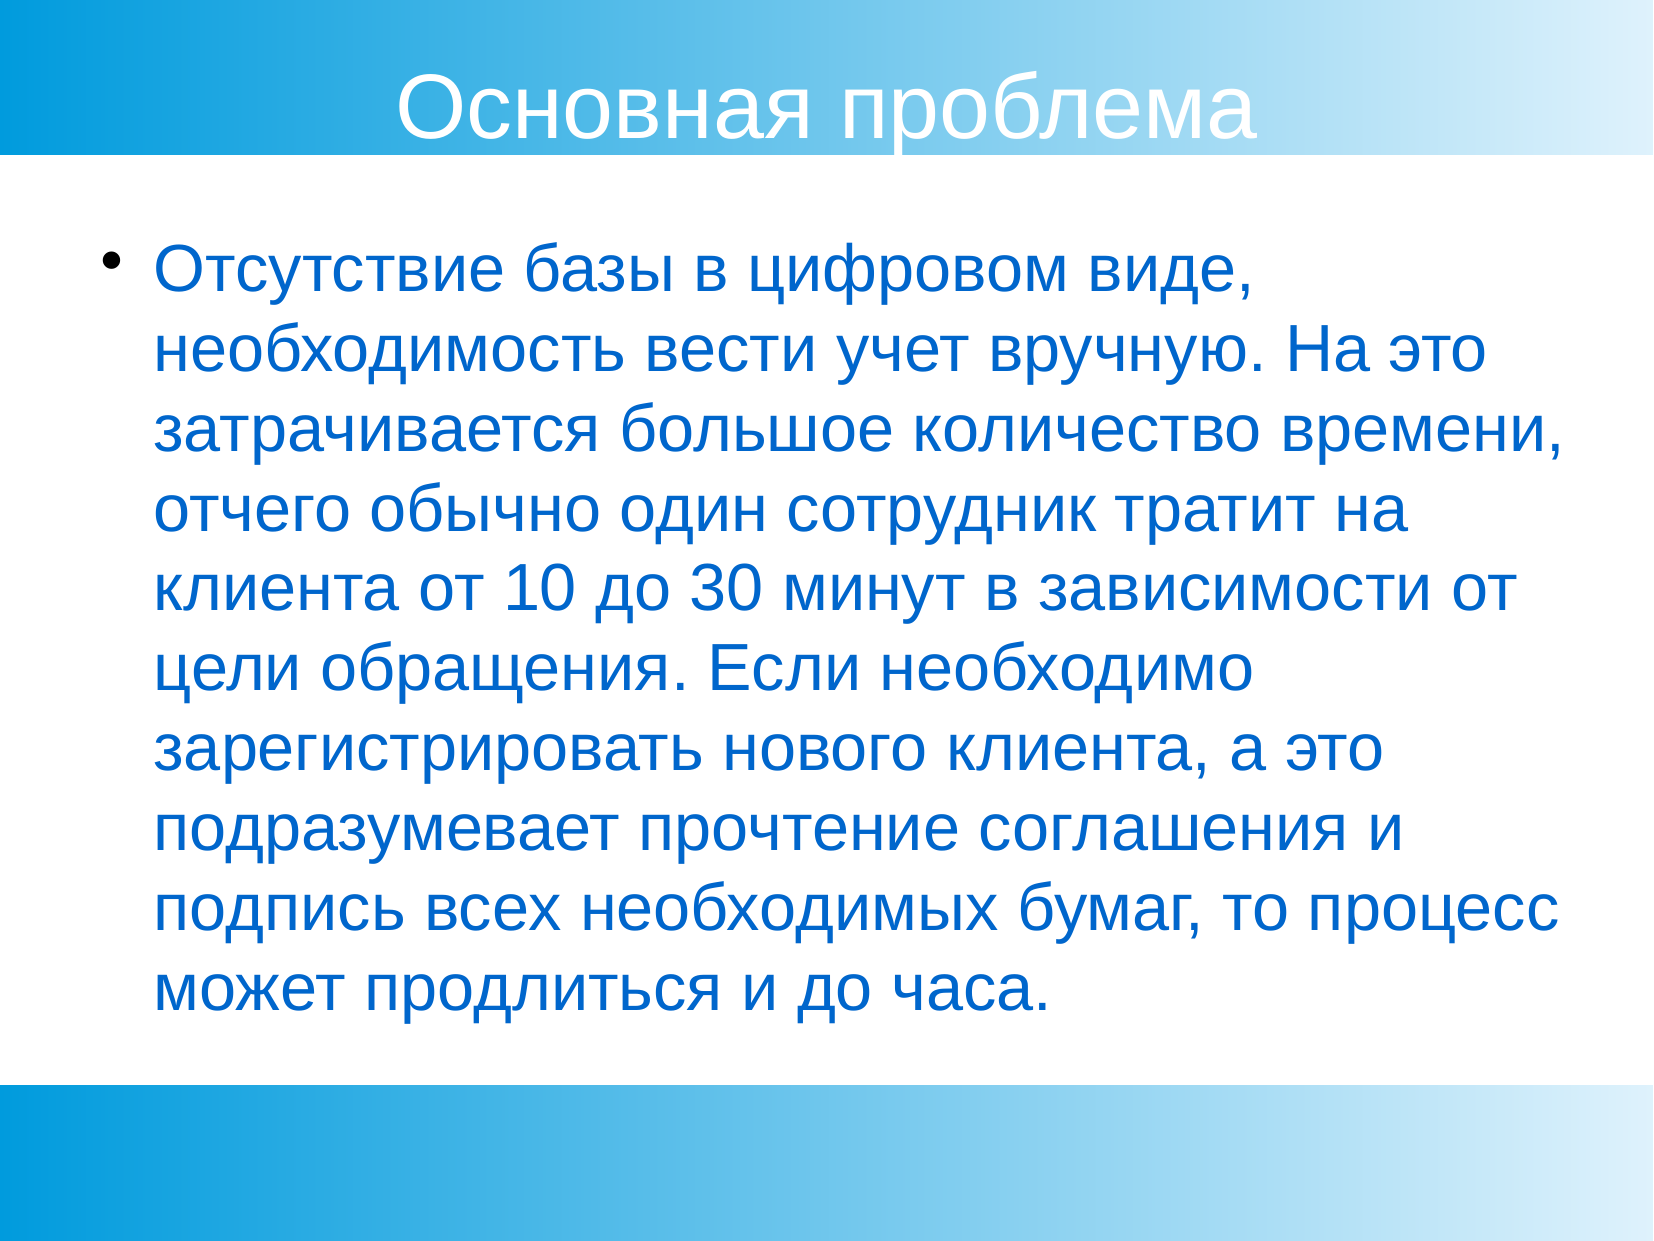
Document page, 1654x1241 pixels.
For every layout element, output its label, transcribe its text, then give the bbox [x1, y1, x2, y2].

text_box Отсутствие базы в цифровом виде, необходимость вести учет вручную. На это затрачивается большое количество времени, отчего обычно один сотрудник тратит на клиента от 10 до 30 минут в зависимости от цели обращения. Если необходимо зарегистрировать нового клиента, а это подразумевает прочтение соглашения и подпись всех необходимых бумаг, то процесс может продлиться и до часа. [82, 224, 1571, 944]
text_box Основная проблема [82, 49, 1571, 154]
